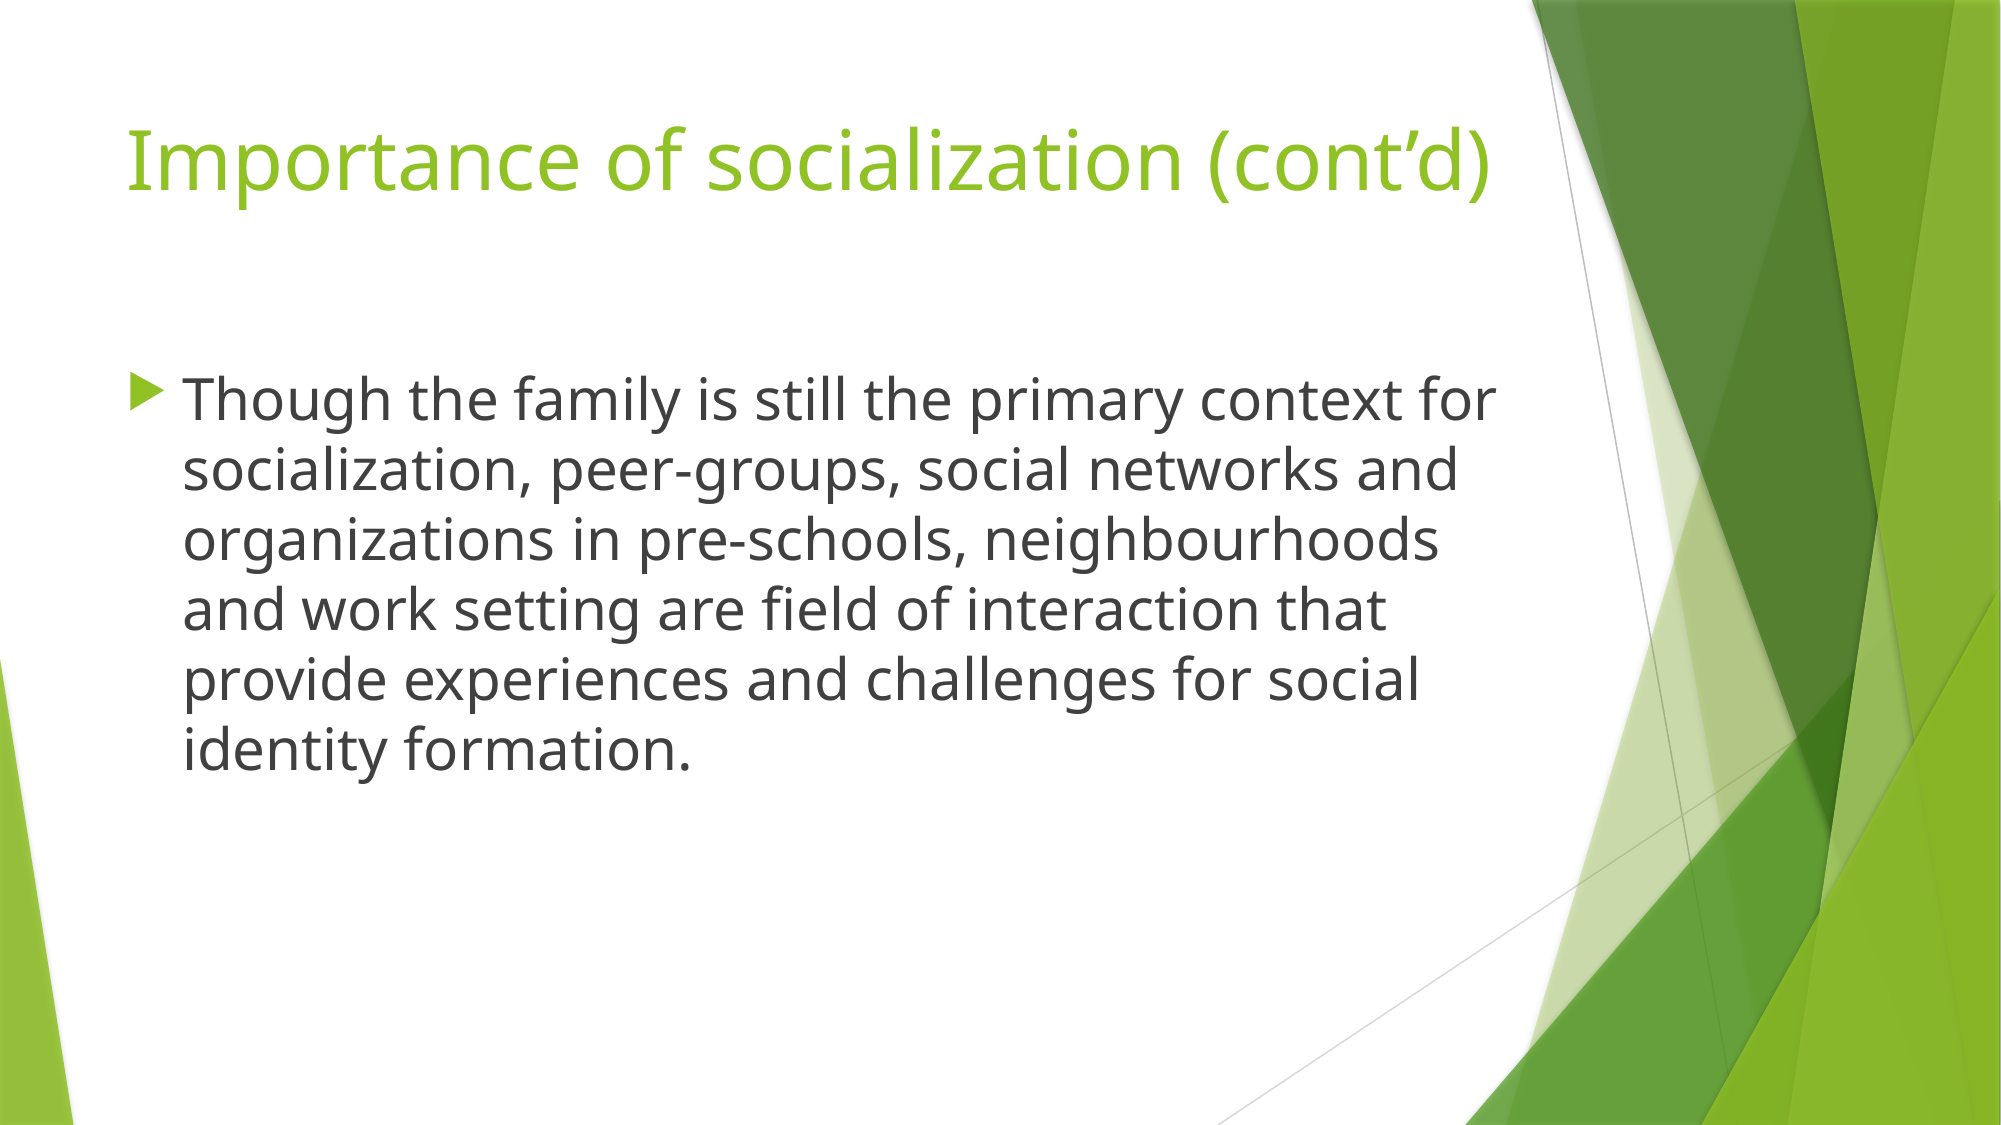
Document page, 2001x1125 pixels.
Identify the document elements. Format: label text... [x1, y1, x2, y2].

title Importance of socialization (cont’d) [111, 99, 1522, 317]
list Though the family is still the primary context for socialization, peer-groups, social networks and organizations in pre-schools, neighbourhoods and work setting are field of interaction that provide experiences and challenges for social identity formation. [111, 354, 1522, 992]
